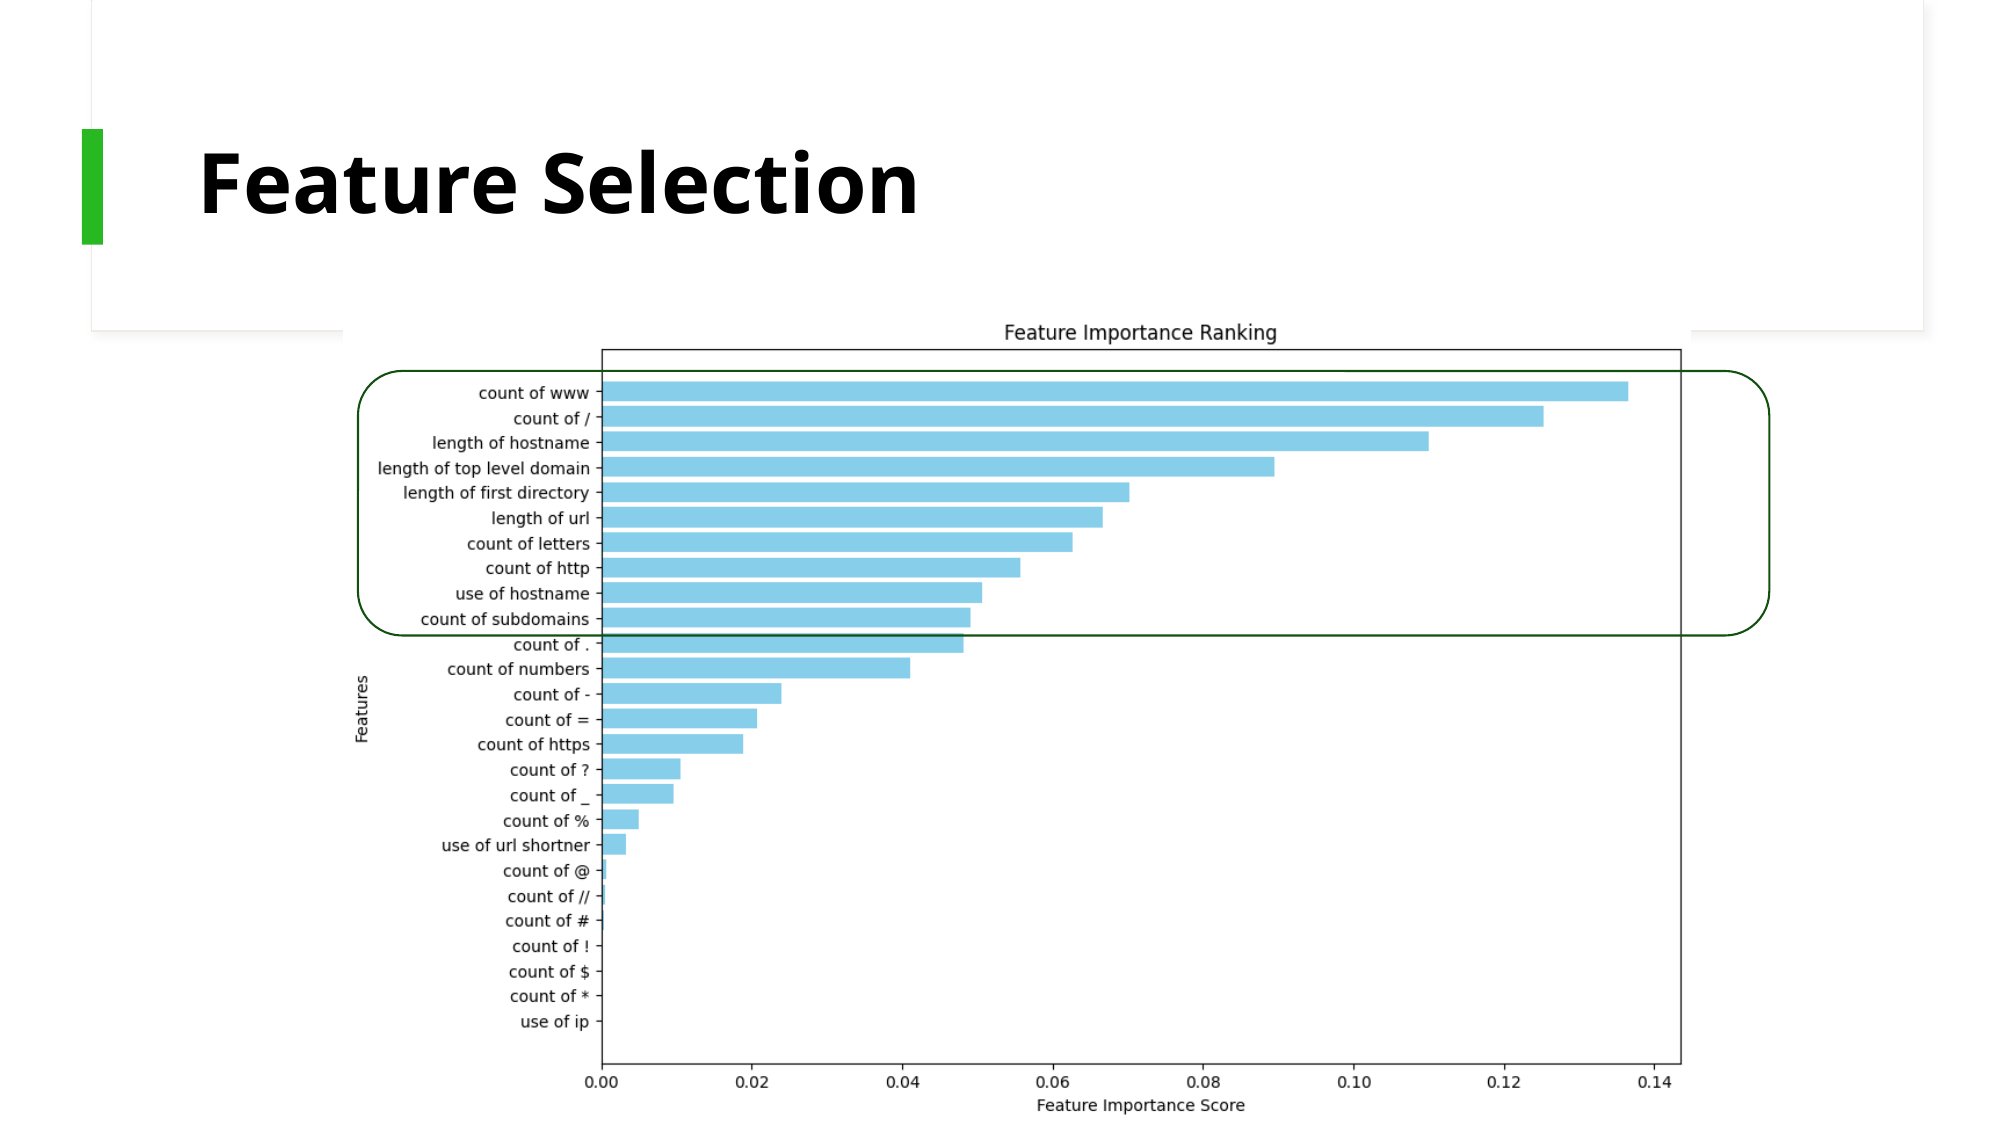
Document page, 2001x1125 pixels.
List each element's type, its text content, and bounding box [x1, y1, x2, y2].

text_box [1691, 369, 1771, 637]
title Feature Selection [183, 90, 1851, 284]
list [343, 312, 1691, 1125]
